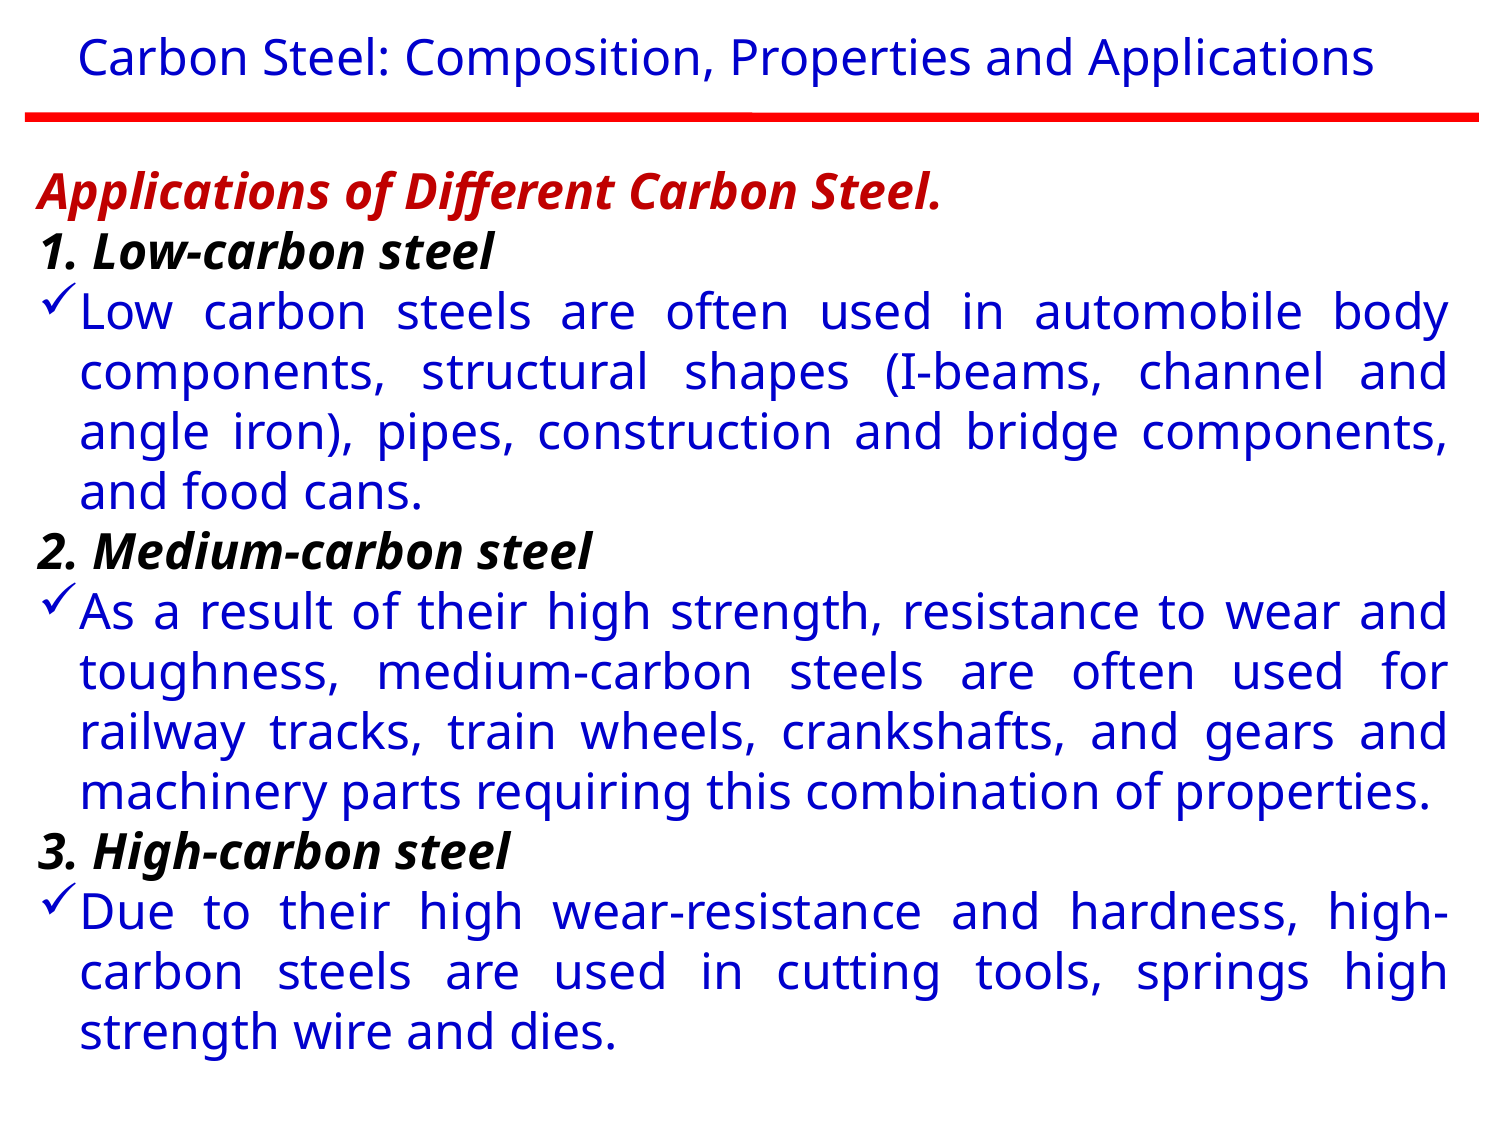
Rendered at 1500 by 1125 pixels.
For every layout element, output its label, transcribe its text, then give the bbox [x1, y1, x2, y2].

text_box Applications of Different Carbon Steel. 1. Low-carbon steel Low carbon steels are often used in automobile body components, structural shapes (I-beams, channel and angle iron), pipes, construction and bridge components, and food cans. 2. Medium-carbon steel As a result of their high strength, resistance to wear and toughness, medium-carbon steels are often used for railway tracks, train wheels, crankshafts, and gears and machinery parts requiring this combination of properties. 3. High-carbon steel Due to their high wear-resistance and hardness, high-carbon steels are used in cutting tools, springs high strength wire and dies. [23, 152, 1465, 1068]
text_box Carbon Steel: Composition, Properties and Applications [62, 17, 1404, 93]
